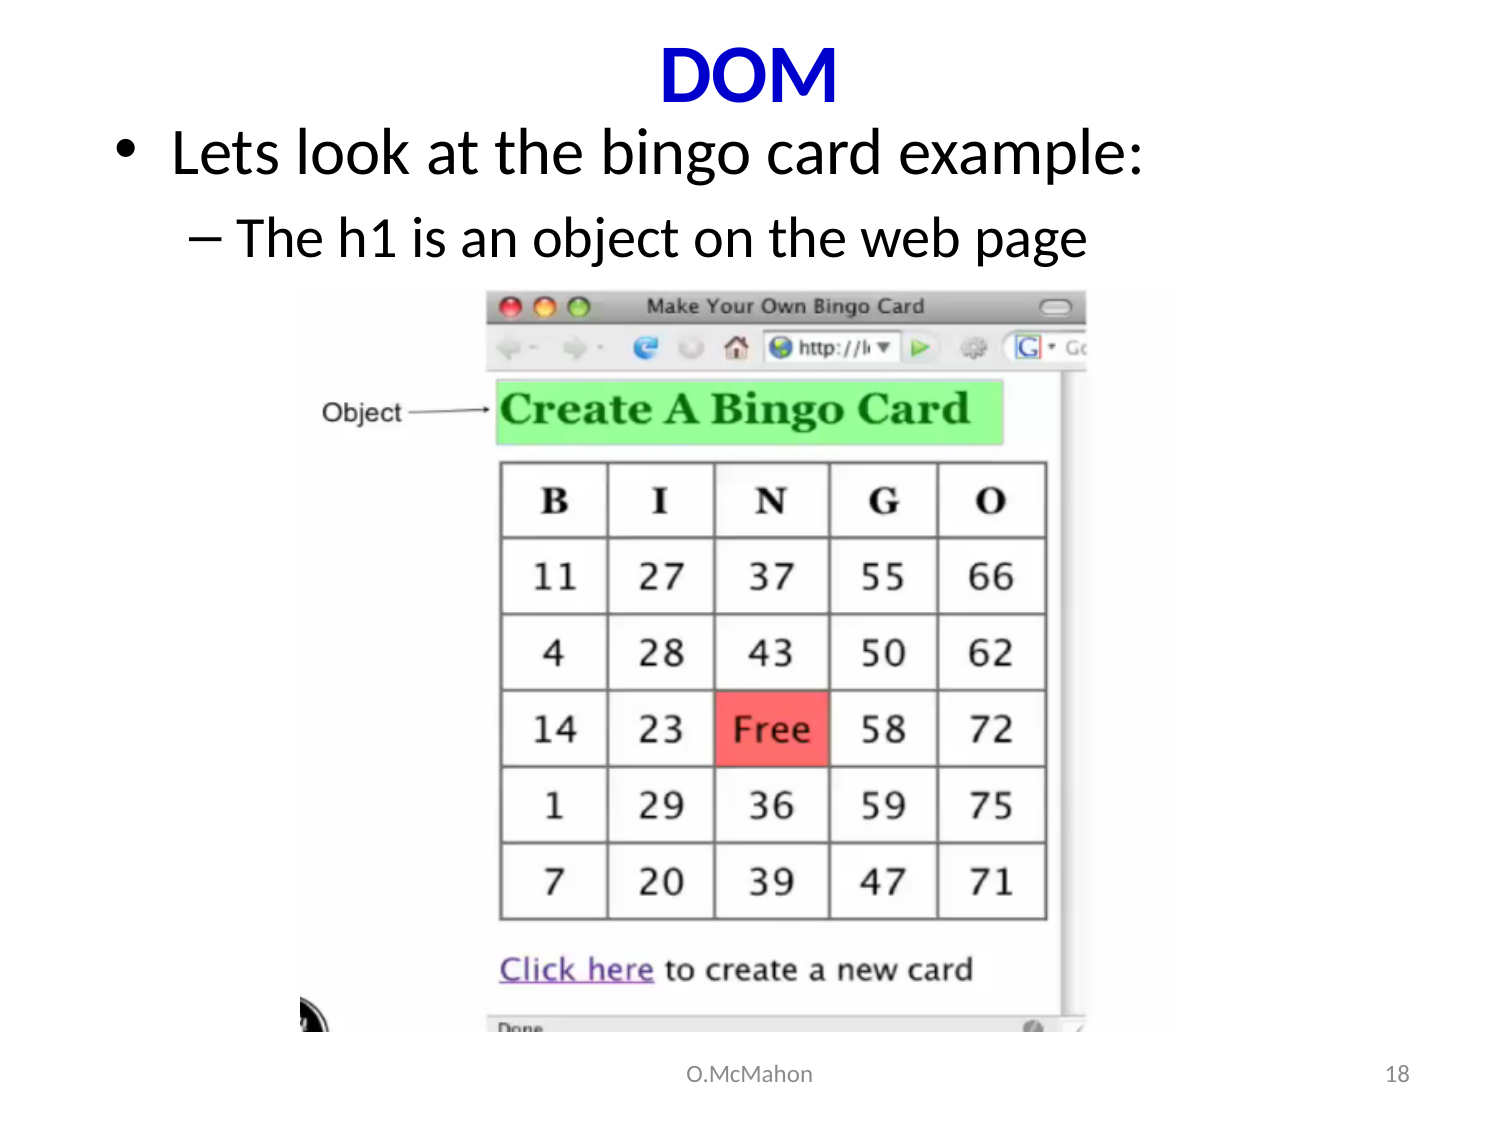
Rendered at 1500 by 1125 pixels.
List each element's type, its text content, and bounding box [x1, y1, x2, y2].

list Lets look at the bingo card example: The h1 is an object on the web page [99, 99, 1450, 843]
picture [299, 287, 1173, 1032]
footer O.McMahon [512, 1042, 988, 1103]
slide_number 18 [1074, 1042, 1425, 1103]
title DOM [75, 0, 1425, 138]
